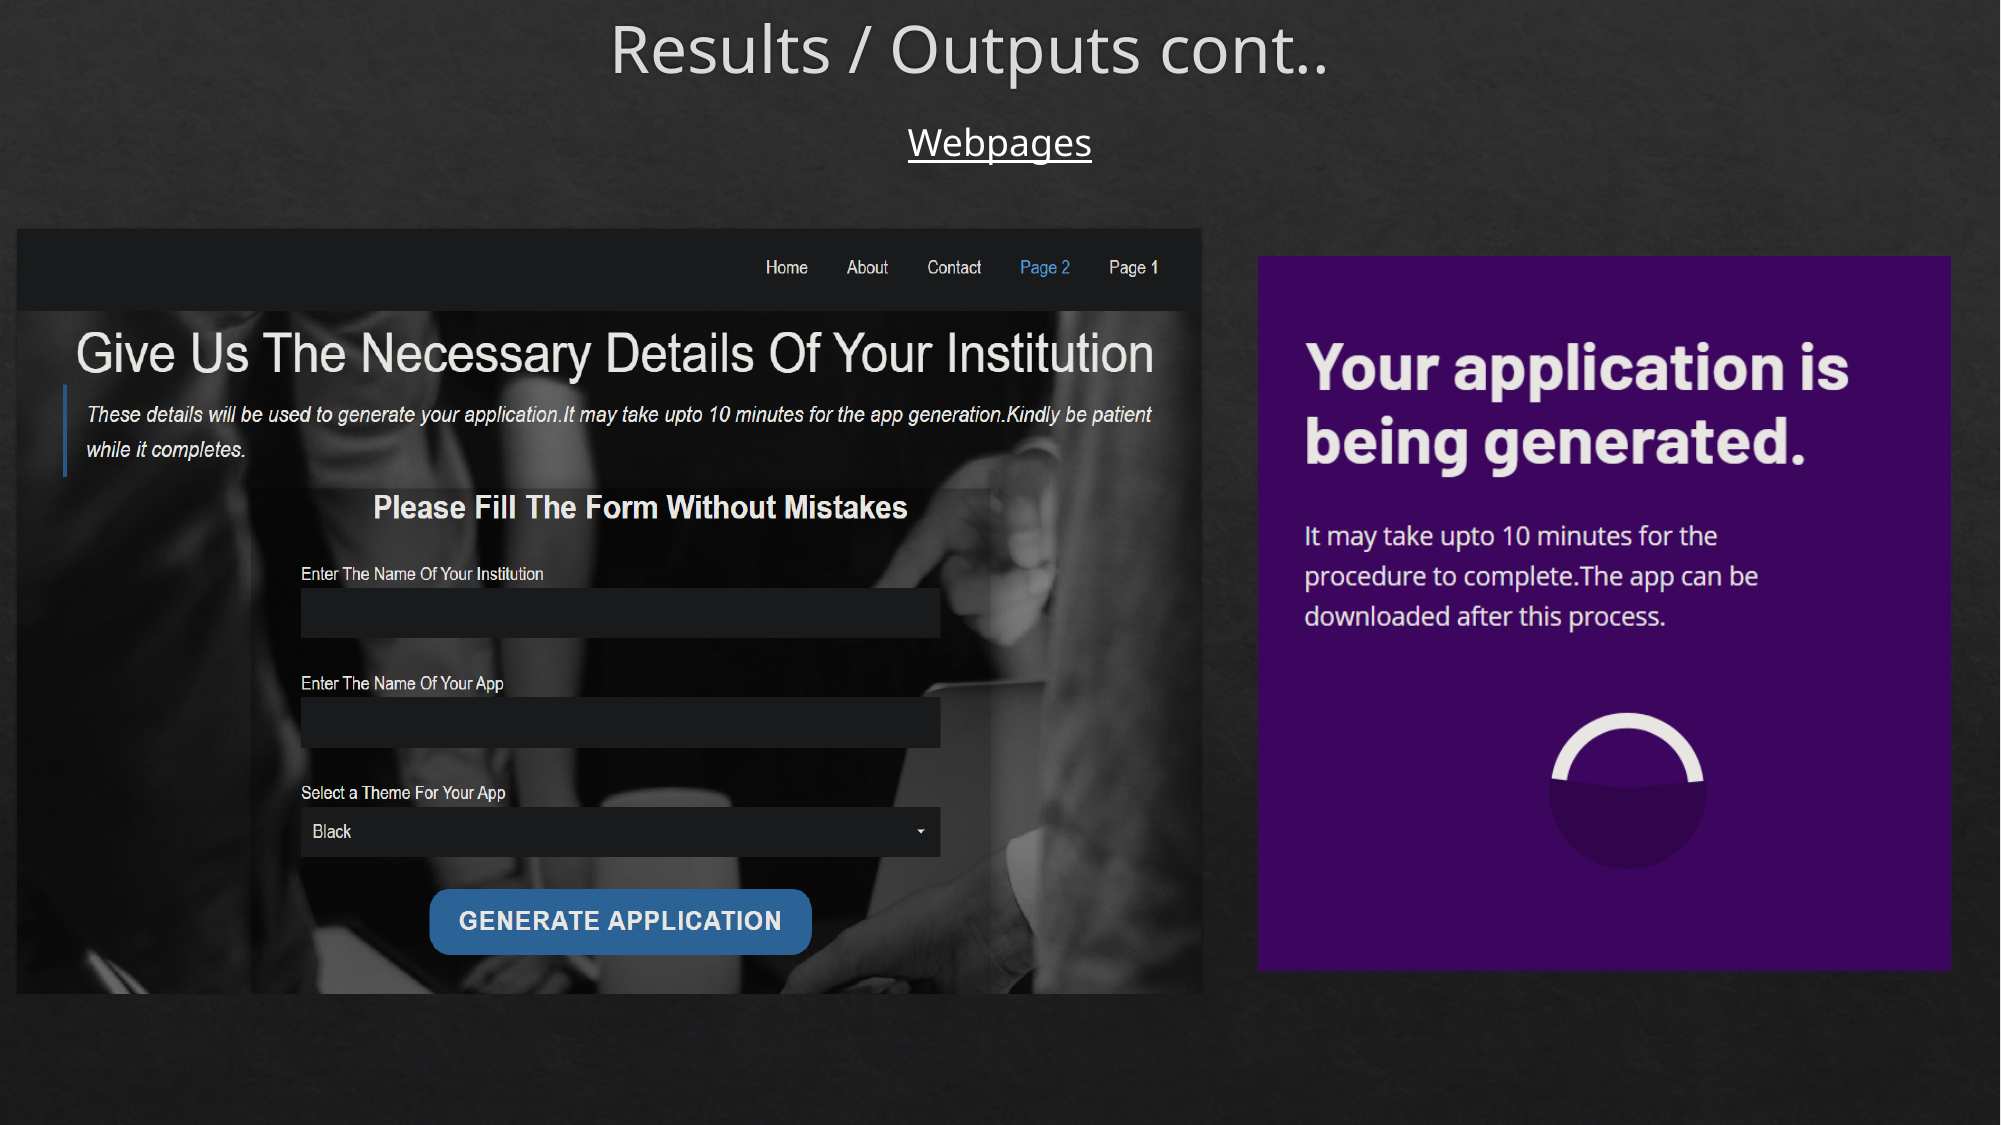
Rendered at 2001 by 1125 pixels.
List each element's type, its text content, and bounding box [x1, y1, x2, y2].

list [17, 229, 1202, 994]
text_box Webpages [893, 112, 1188, 172]
picture [1257, 256, 1951, 972]
title Results / Outputs cont.. [286, 0, 1654, 95]
